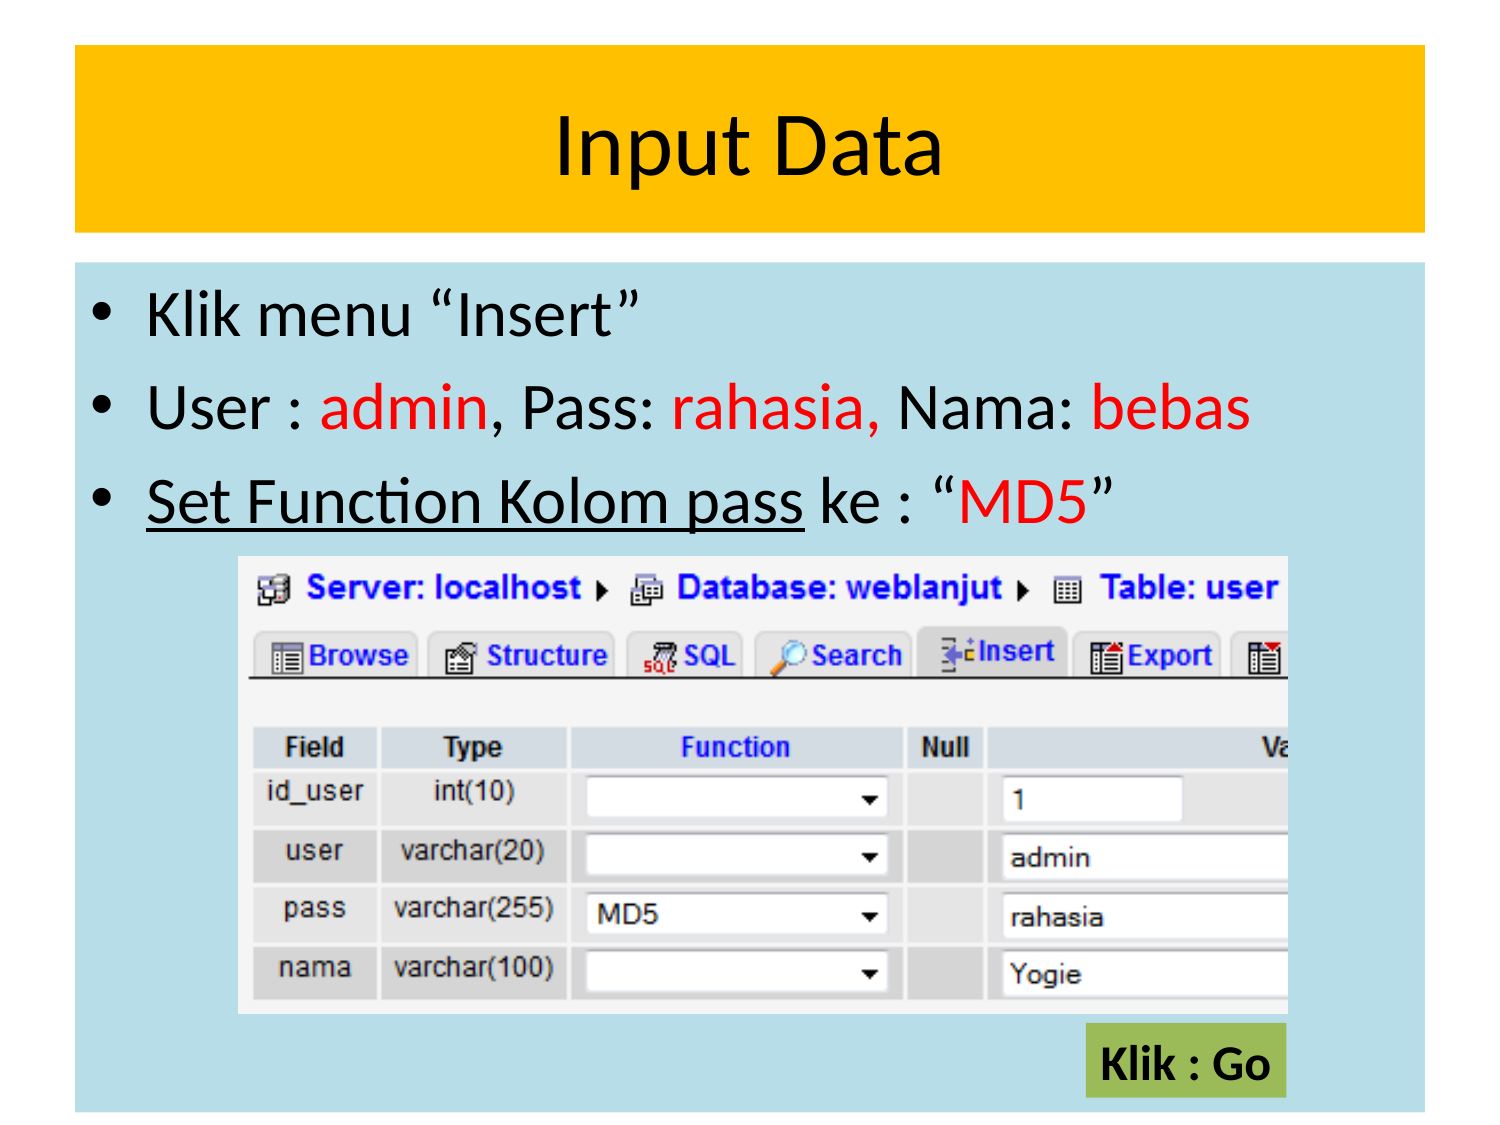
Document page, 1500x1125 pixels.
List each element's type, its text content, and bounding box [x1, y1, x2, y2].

text_box Klik : Go [1085, 1022, 1287, 1098]
picture [238, 556, 1288, 1014]
list Klik menu “Insert” User : admin, Pass: rahasia, Nama: bebas Set Function Kolom pass ke : “MD5” [75, 262, 1425, 1113]
title Input Data [75, 45, 1425, 233]
